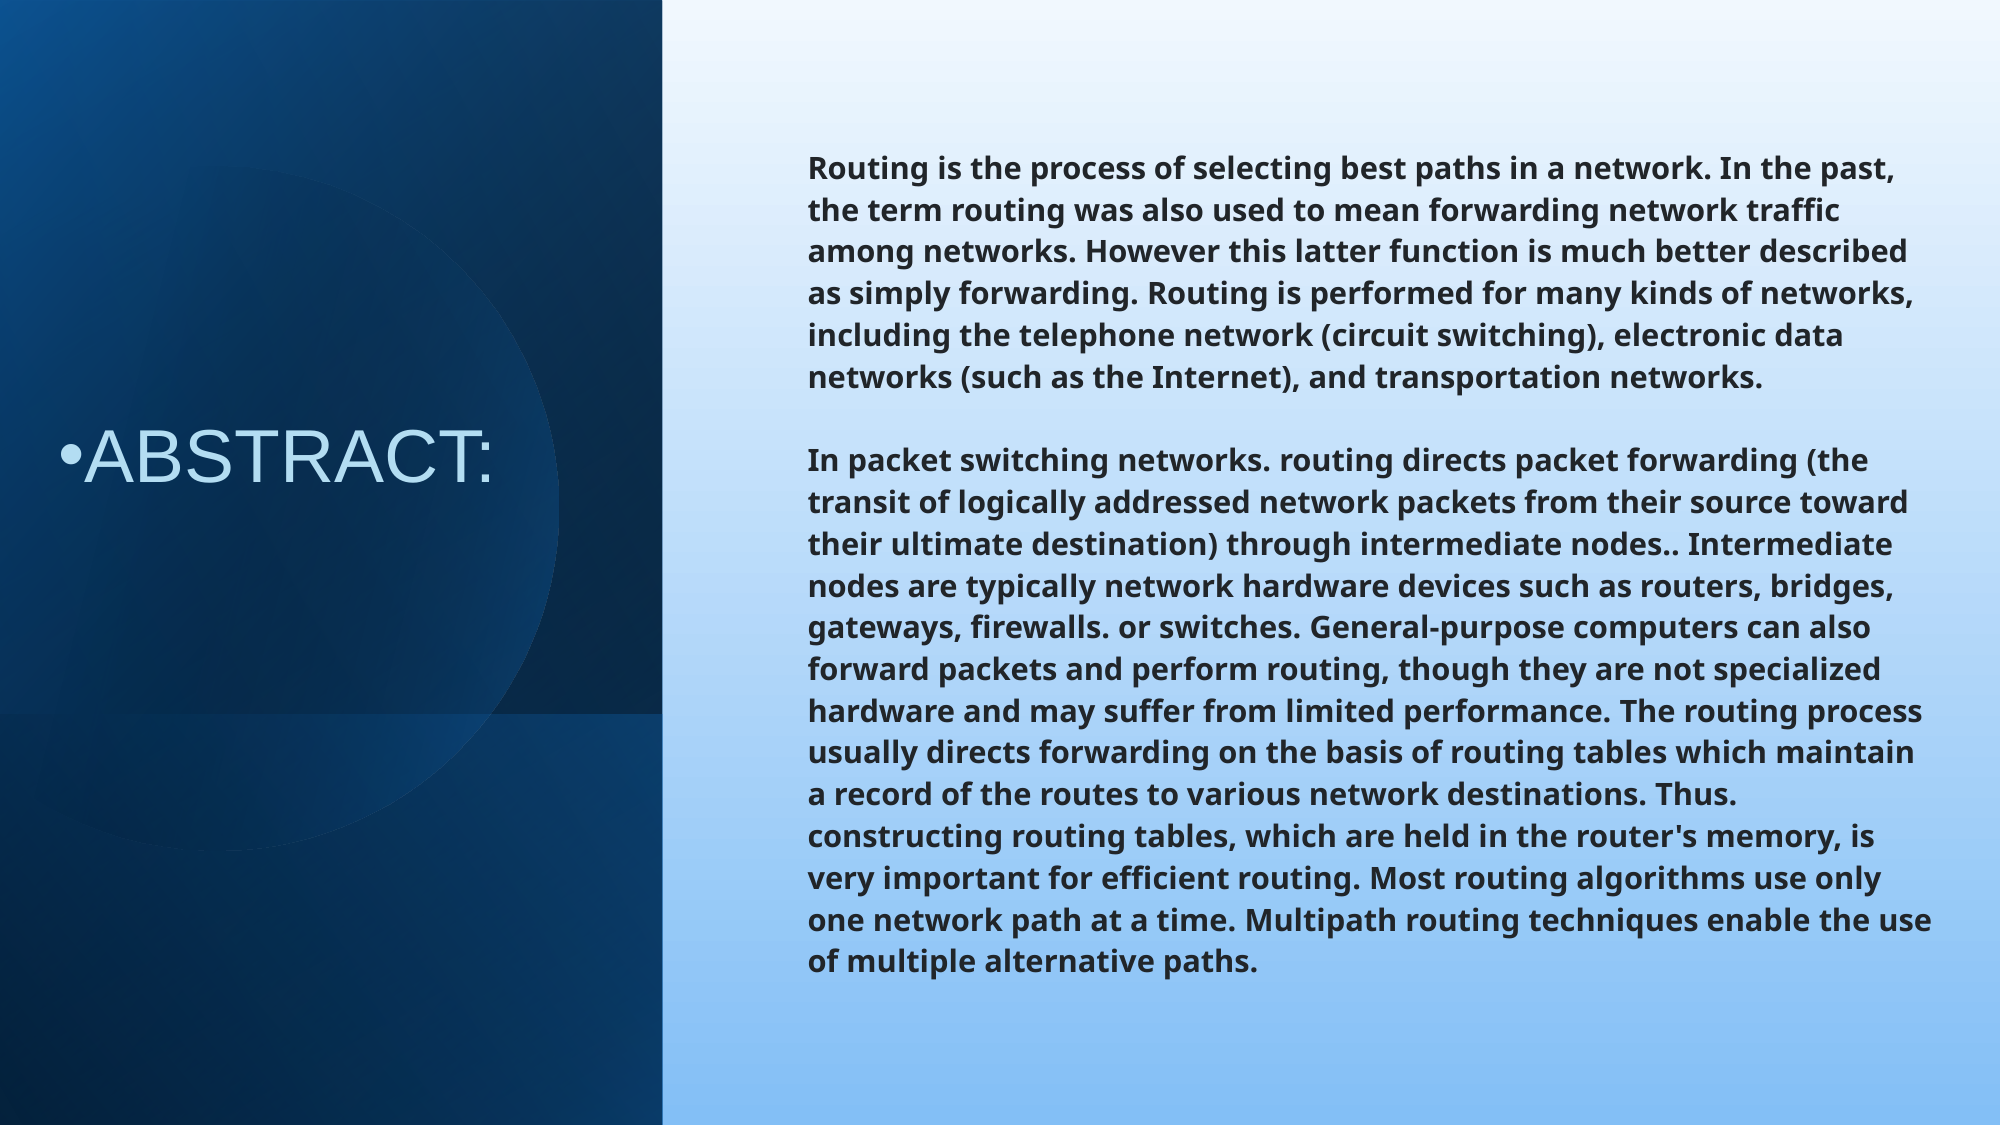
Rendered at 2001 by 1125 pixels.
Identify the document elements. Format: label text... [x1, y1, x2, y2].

text_box [663, 0, 2000, 1125]
text_box Routing is the process of selecting best paths in a network. In the past, the term routing was also used to mean forwarding network traffic among networks. However this latter function is much better described as simply forwarding. Routing is performed for many kinds of networks, including the telephone network (circuit switching), electronic data networks (such as the Internet), and transportation networks. In packet switching networks. routing directs packet forwarding (the transit of logically addressed network packets from their source toward their ultimate destination) through intermediate nodes.. Intermediate nodes are typically network hardware devices such as routers, bridges, gateways, firewalls. or switches. General-purpose computers can also forward packets and perform routing, though they are not specialized hardware and may suffer from limited performance. The routing process usually directs forwarding on the basis of routing tables which maintain a record of the routes to various network destinations. Thus. constructing routing tables, which are held in the router's memory, is very important for efficient routing. Most routing algorithms use only one network path at a time. Multipath routing techniques enable the use of multiple alternative paths. [792, 98, 1957, 1031]
text_box ABSTRACT: [43, 410, 1056, 507]
text_box [0, 0, 663, 1124]
